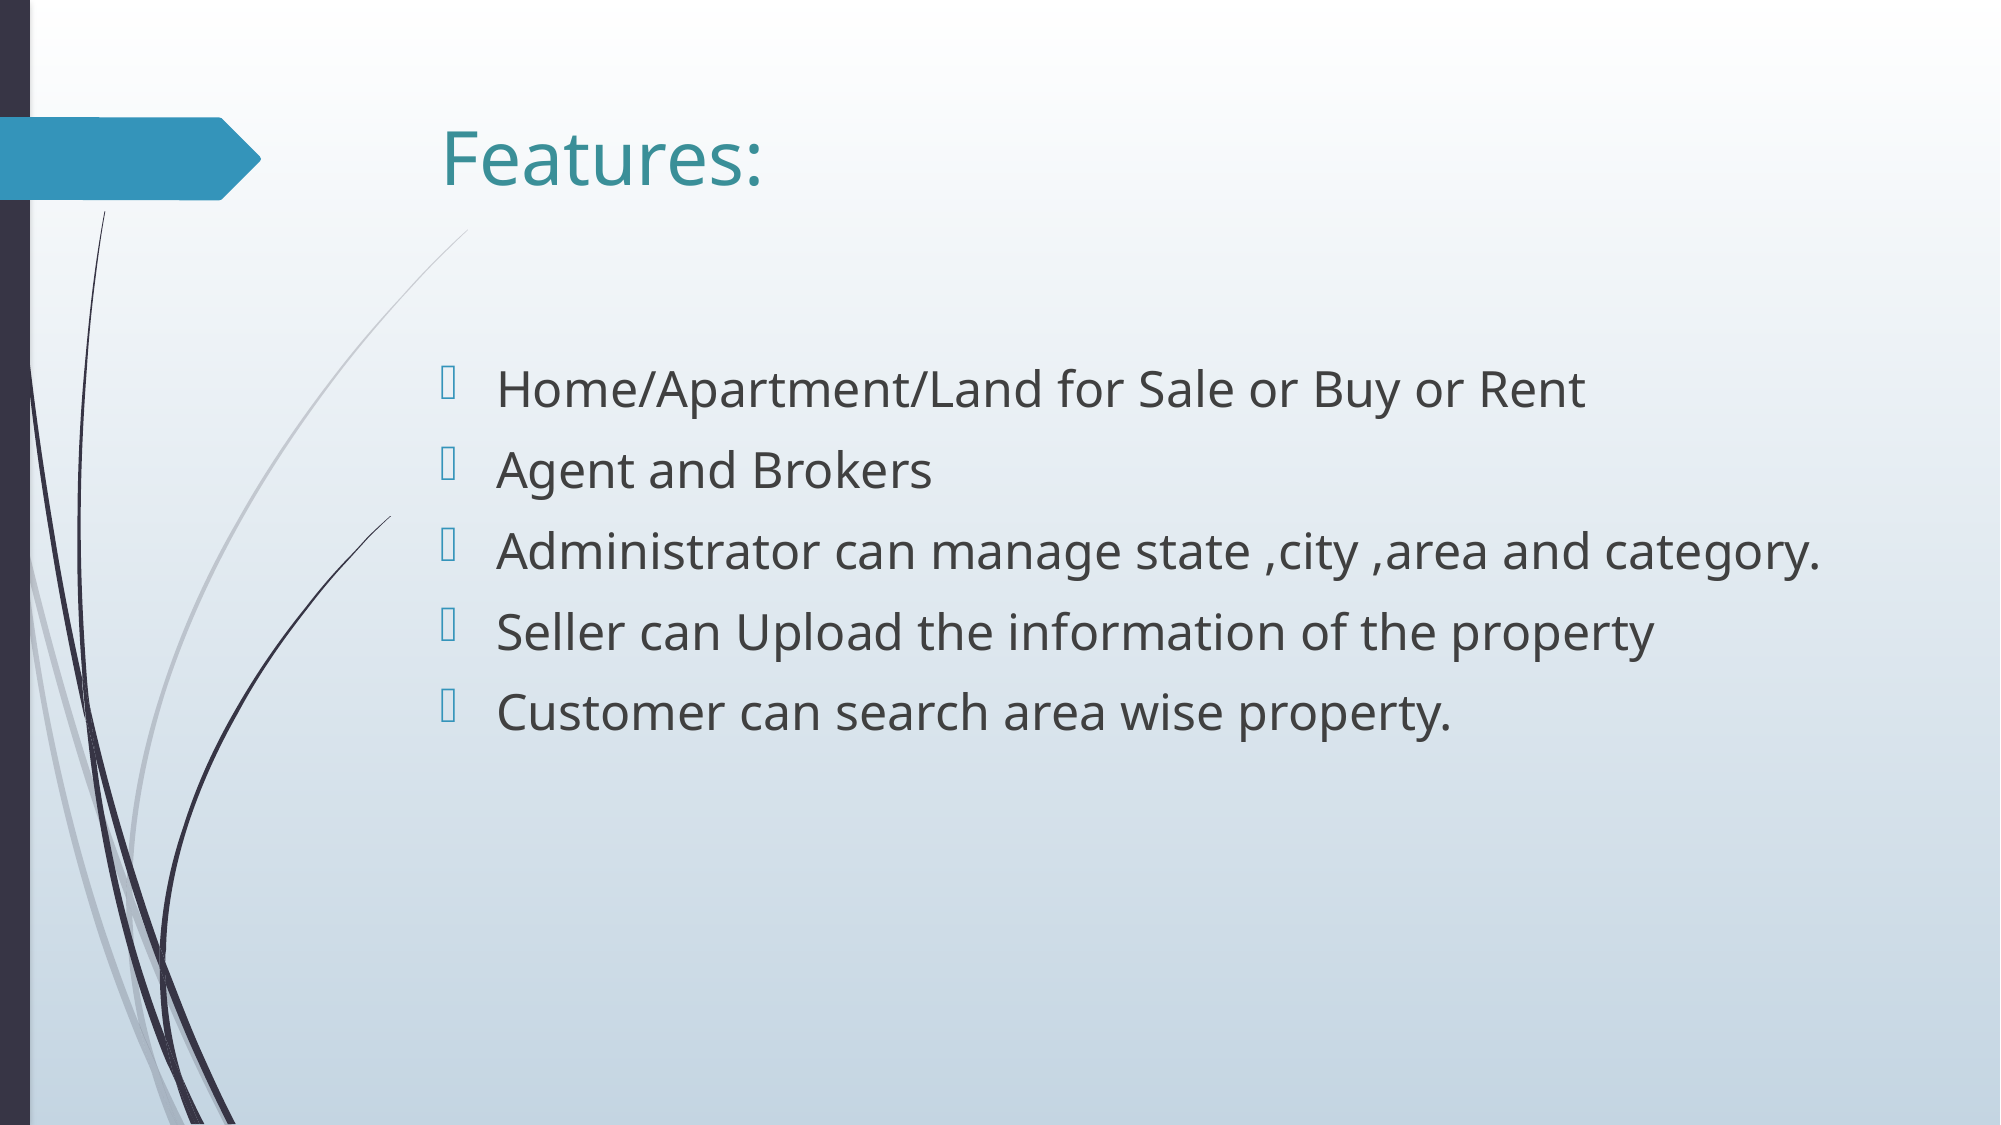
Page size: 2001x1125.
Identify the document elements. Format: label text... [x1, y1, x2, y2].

title Features: [425, 102, 1888, 313]
list Home/Apartment/Land for Sale or Buy or Rent Agent and Brokers Administrator can manage state ,city ,area and category. Seller can Upload the information of the property Customer can search area wise property. [424, 350, 1888, 970]
